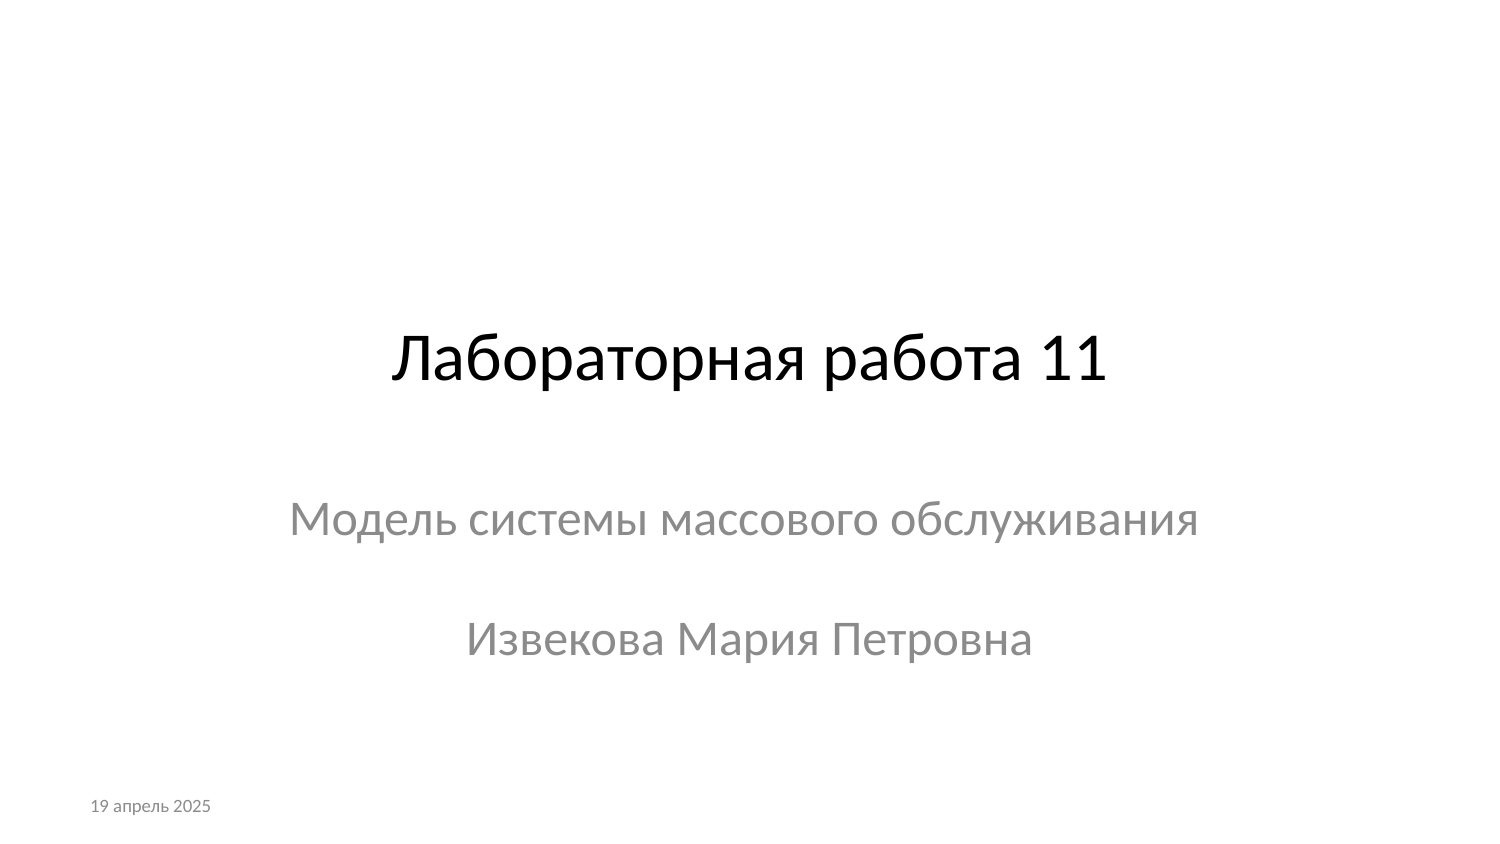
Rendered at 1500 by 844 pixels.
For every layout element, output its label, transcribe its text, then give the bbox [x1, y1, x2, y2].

slide_number 19 апрель 2025 [75, 782, 425, 827]
title Лабораторная работа 11 [112, 262, 1388, 443]
